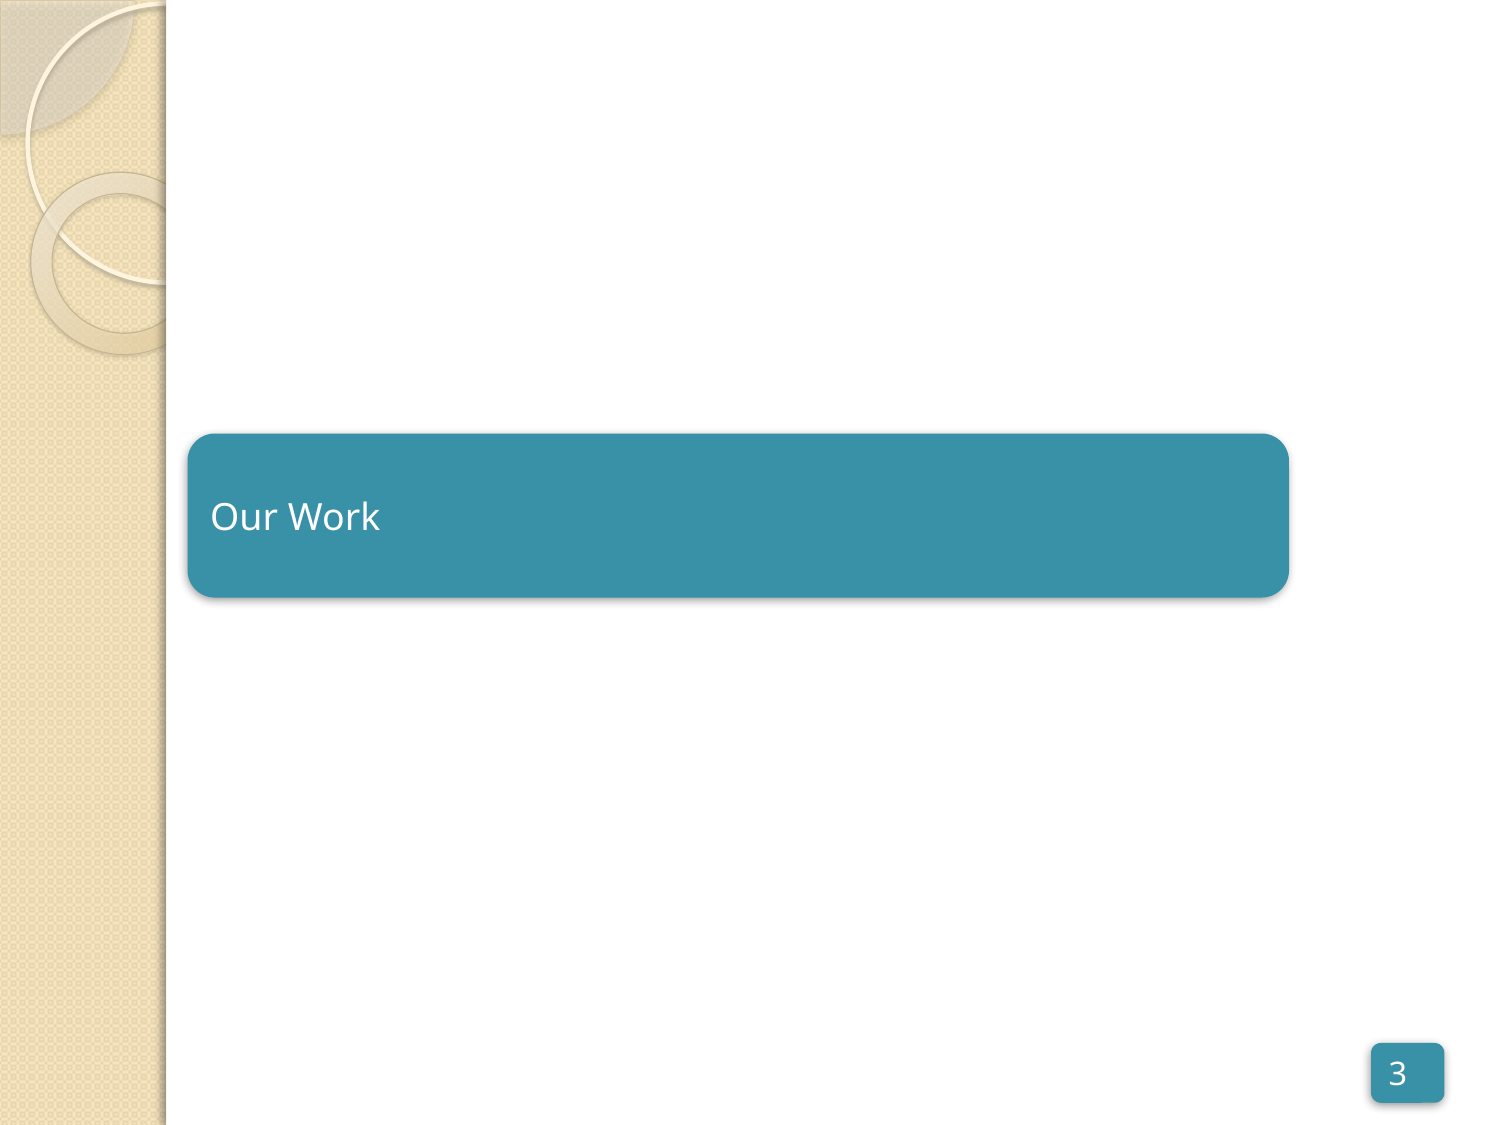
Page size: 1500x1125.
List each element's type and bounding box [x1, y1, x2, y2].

text_box [187, 433, 1290, 598]
text_box [1370, 1042, 1445, 1104]
